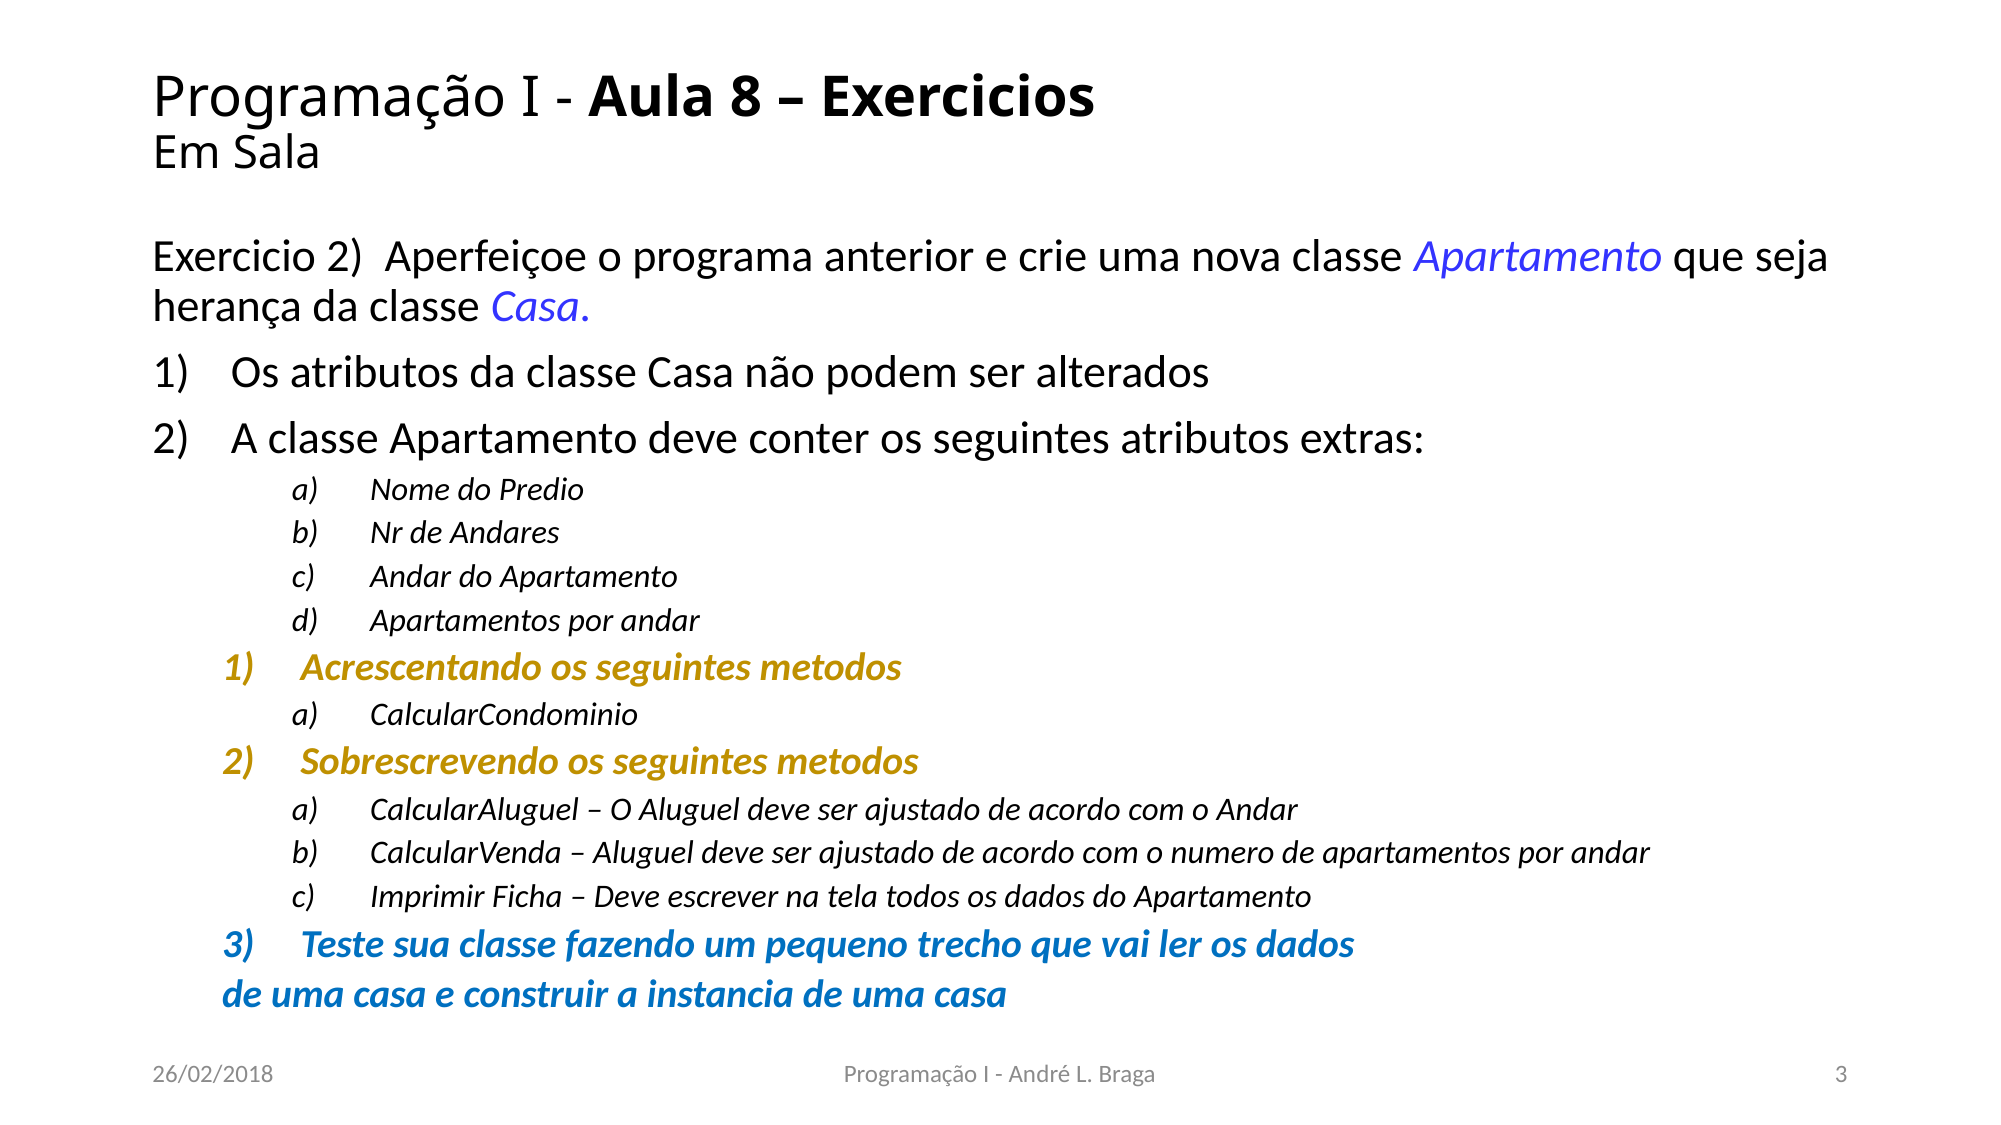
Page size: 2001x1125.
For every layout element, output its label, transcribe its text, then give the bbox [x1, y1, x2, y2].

footer Programação I - André L. Braga [662, 1042, 1338, 1103]
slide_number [137, 1042, 588, 1103]
slide_number 3 [1412, 1042, 1863, 1103]
list Exercicio 2) Aperfeiçoe o programa anterior e crie uma nova classe Apartamento que seja herança da classe Casa. Os atributos da classe Casa não podem ser alterados A classe Apartamento deve conter os seguintes atributos extras: Nome do Predio Nr de Andares Andar do Apartamento Apartamentos por andar Acrescentando os seguintes metodos CalcularCondominio Sobrescrevendo os seguintes metodos CalcularAluguel – O Aluguel deve ser ajustado de acordo com o Andar CalcularVenda – Aluguel deve ser ajustado de acordo com o numero de apartamentos por andar Imprimir Ficha – Deve escrever na tela todos os dados do Apartamento Teste sua classe fazendo um pequeno trecho que vai ler os dados de uma casa e construir a instancia de uma casa [137, 224, 1880, 1031]
title Programação I - Aula 8 – Exercicios Em Sala [137, 59, 1863, 187]
